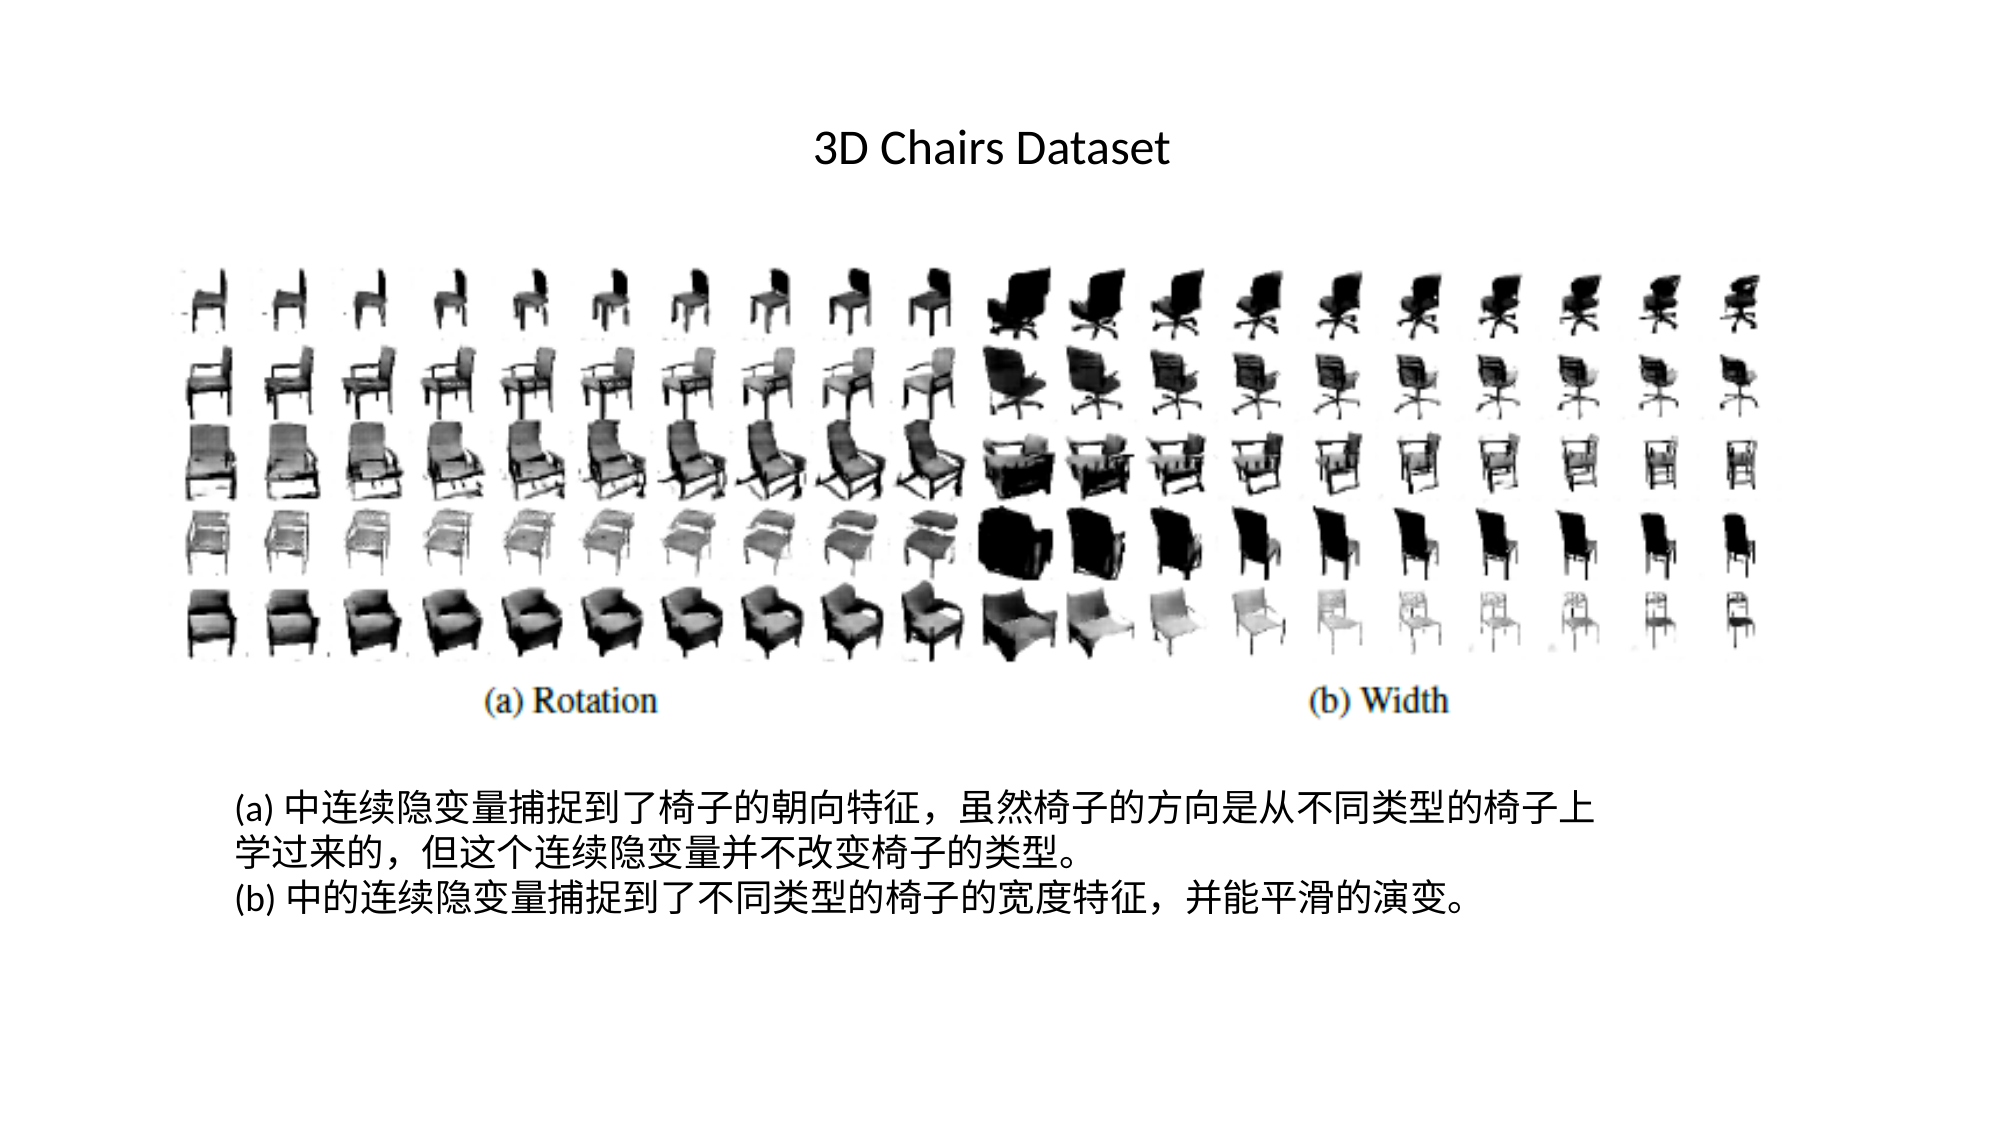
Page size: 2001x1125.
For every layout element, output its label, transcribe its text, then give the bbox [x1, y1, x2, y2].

text_box (a)中连续隐变量捕捉到了椅子的朝向特征，虽然椅子的方向是从不同类型的椅子上学过来的，但这个连续隐变量并不改变椅子的类型。 (b)中的连续隐变量捕捉到了不同类型的椅子的宽度特征，并能平滑的演变。 [219, 776, 1641, 927]
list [149, 241, 1851, 748]
text_box 3D Chairs Dataset [798, 107, 1202, 182]
